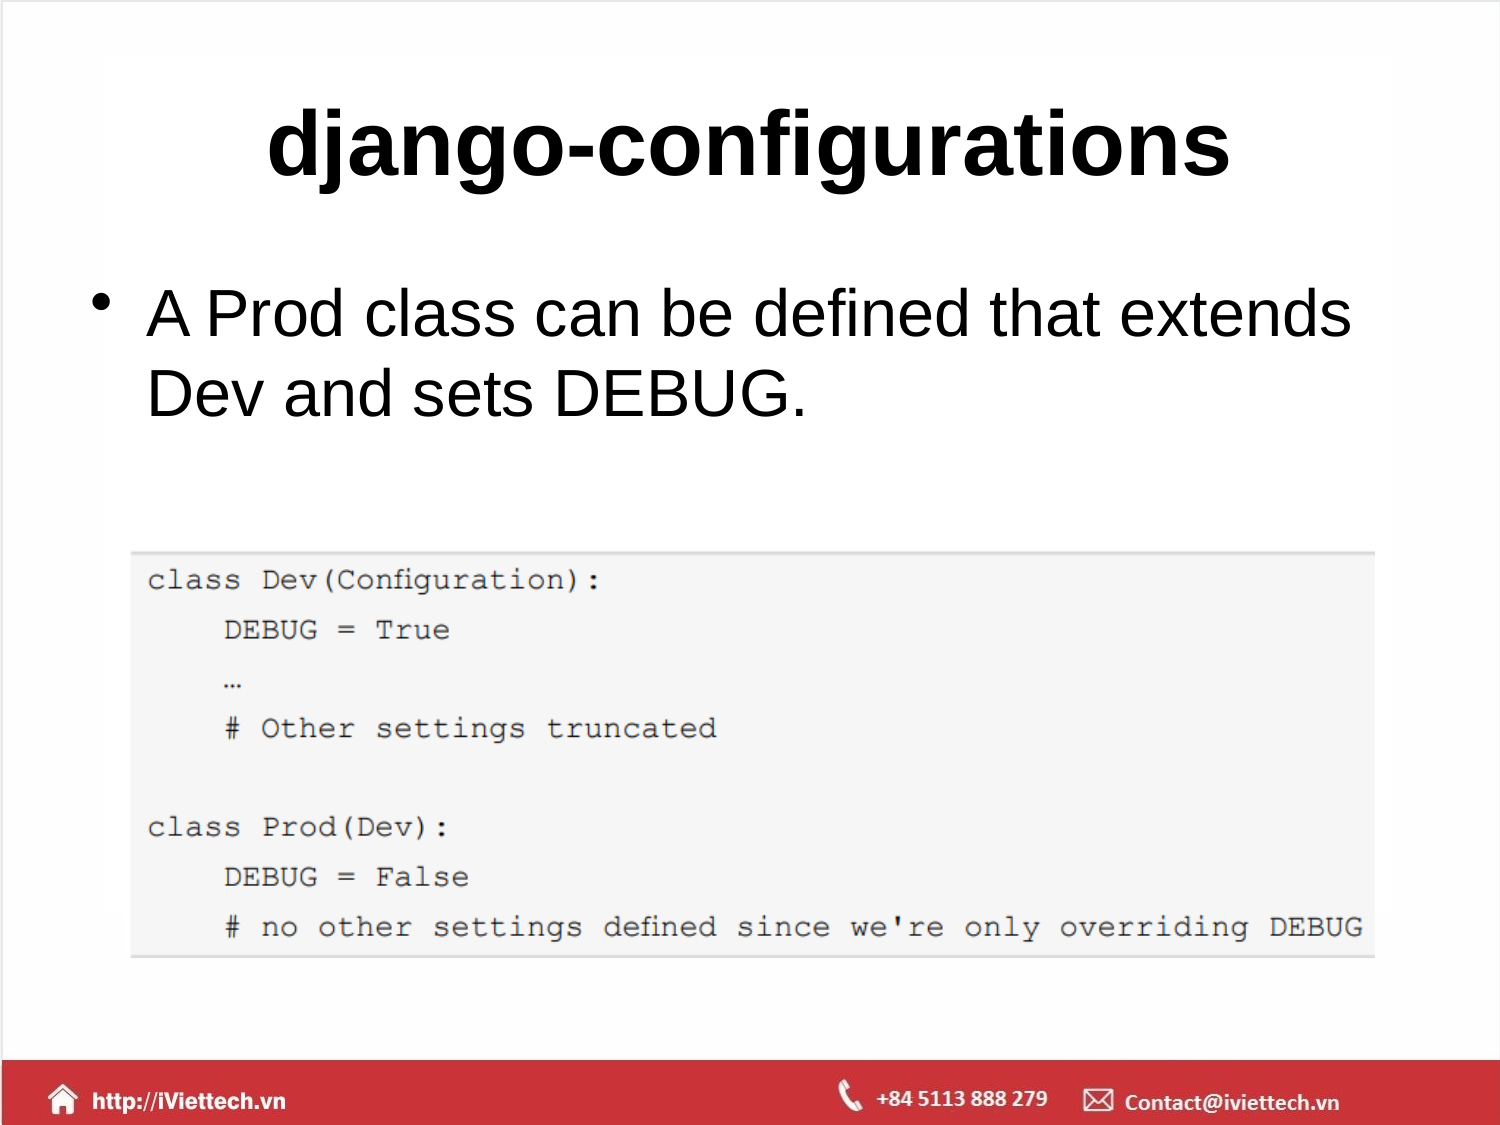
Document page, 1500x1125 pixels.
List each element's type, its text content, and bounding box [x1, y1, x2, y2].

list A Prod class can be defined that extends Dev and sets DEBUG. [74, 262, 1426, 1006]
picture [0, 0, 1500, 1125]
title django-configurations [74, 44, 1426, 233]
